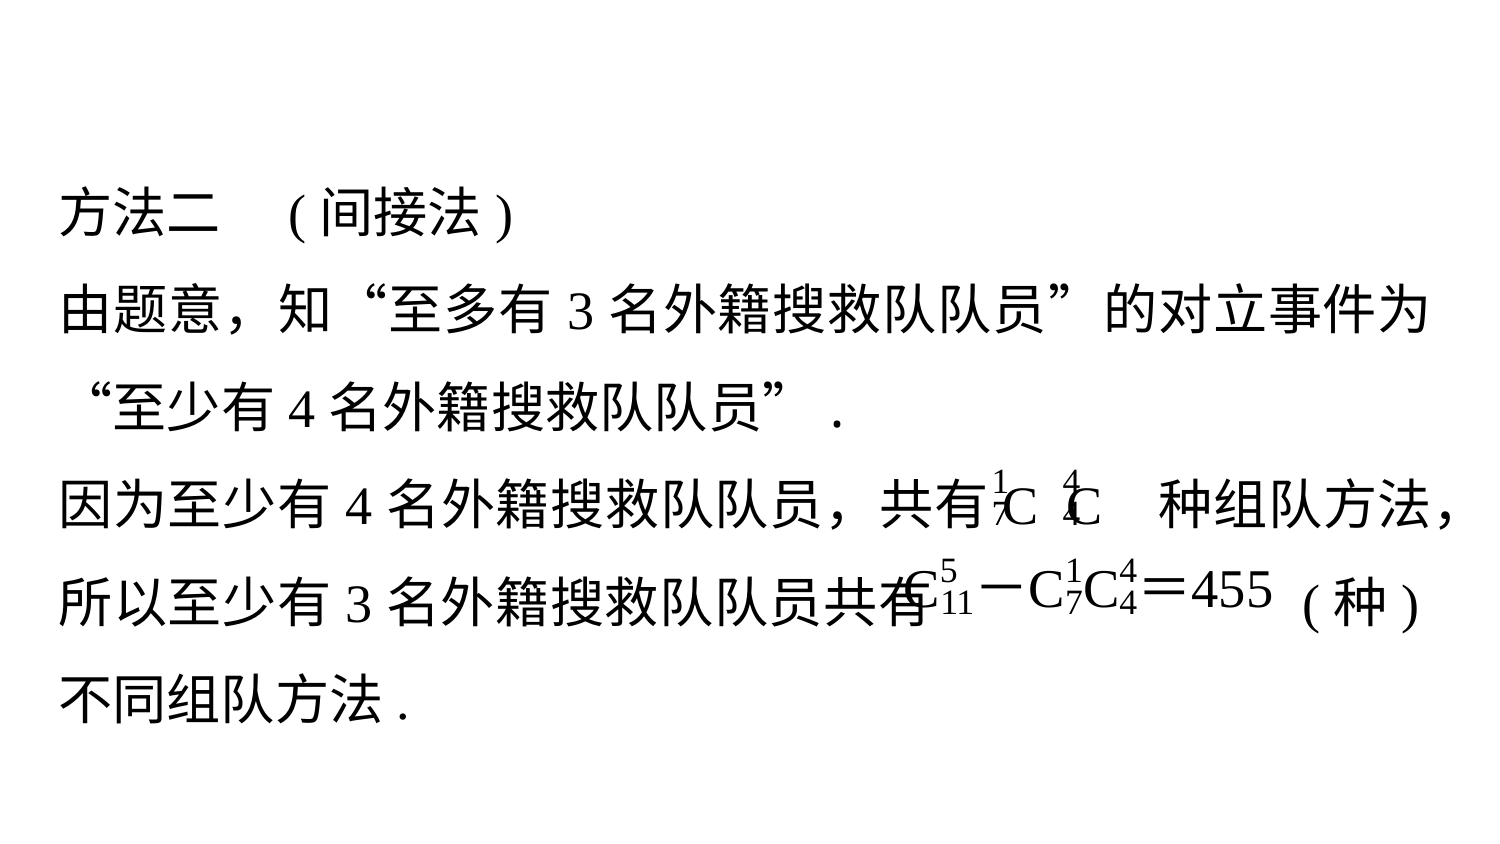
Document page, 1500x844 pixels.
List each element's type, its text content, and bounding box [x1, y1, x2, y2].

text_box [991, 466, 1046, 538]
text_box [1062, 466, 1117, 538]
text_box 方法二 (间接法) 由题意，知“至多有3名外籍搜救队队员”的对立事件为“至少有4名外籍搜救队队员”. 因为至少有4名外籍搜救队队员，共有C C 种组队方法，所以至少有3名外籍搜救队队员共有 (种)不同组队方法. [43, 138, 1448, 738]
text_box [903, 539, 1473, 789]
